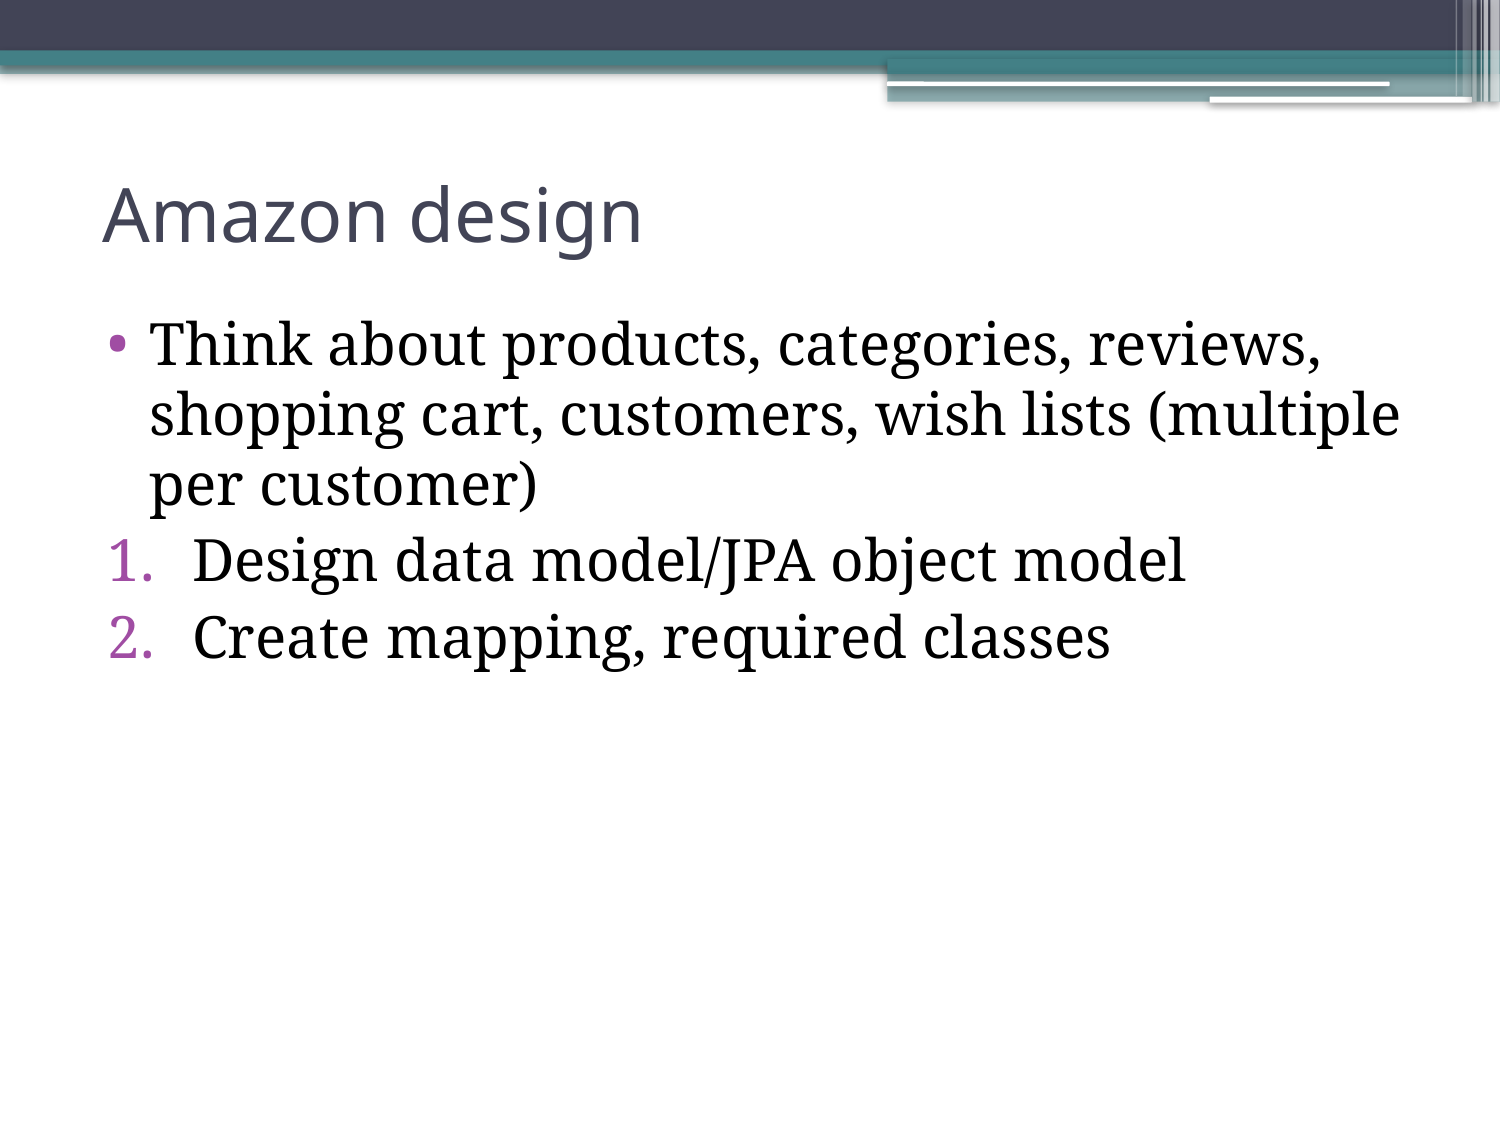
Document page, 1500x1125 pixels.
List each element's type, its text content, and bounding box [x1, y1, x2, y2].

title Amazon design [87, 125, 1438, 300]
list Think about products, categories, reviews, shopping cart, customers, wish lists (multiple per customer) Design data model/JPA object model Create mapping, required classes [75, 299, 1425, 1079]
